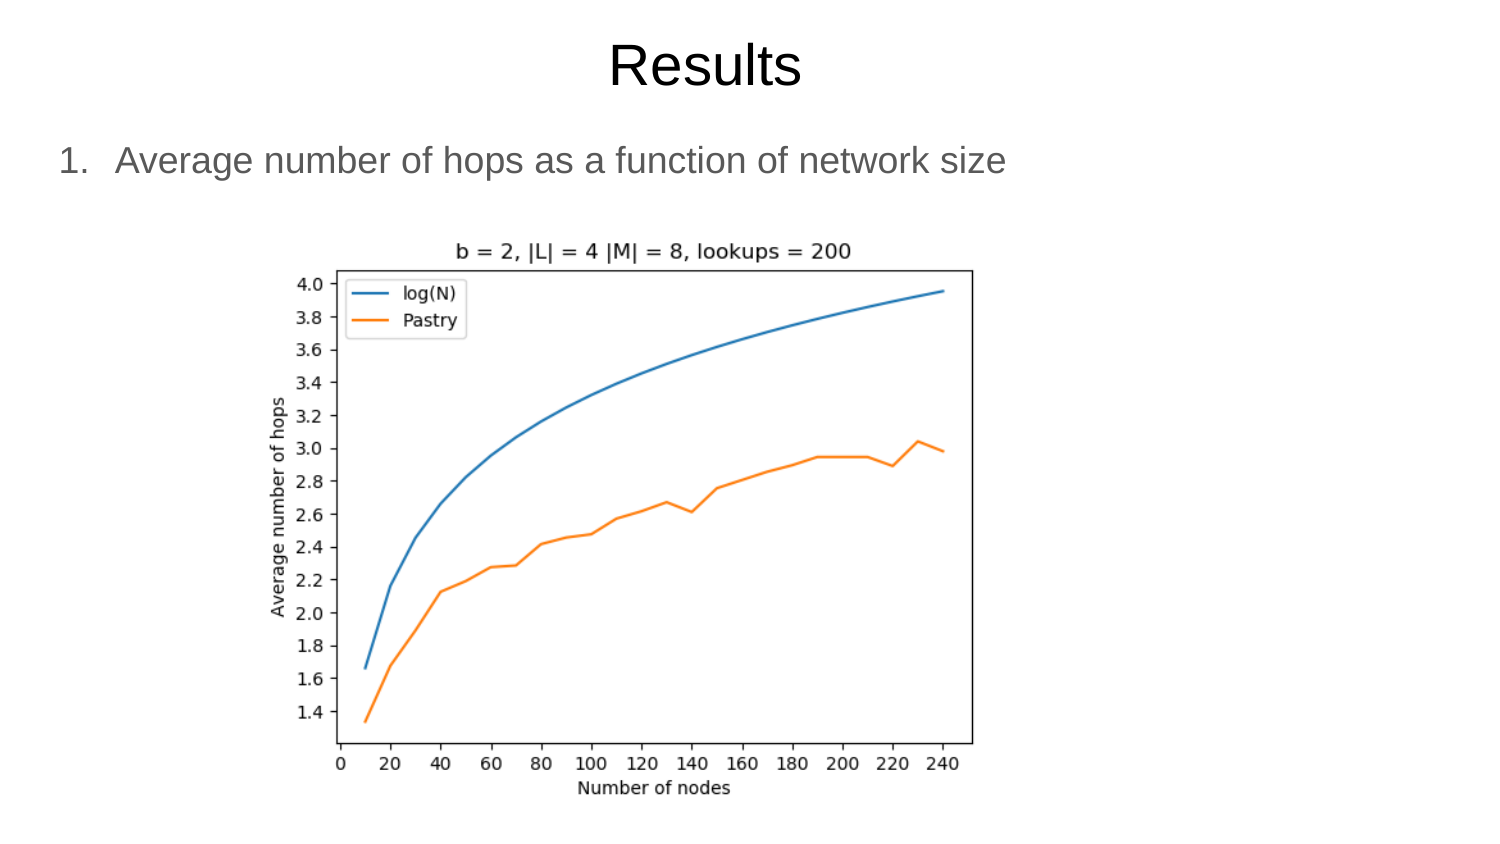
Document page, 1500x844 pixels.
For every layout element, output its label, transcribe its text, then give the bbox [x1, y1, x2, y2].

title Results [7, 12, 1405, 107]
picture [234, 196, 1054, 812]
list Average number of hops as a function of network size [24, 114, 1423, 180]
